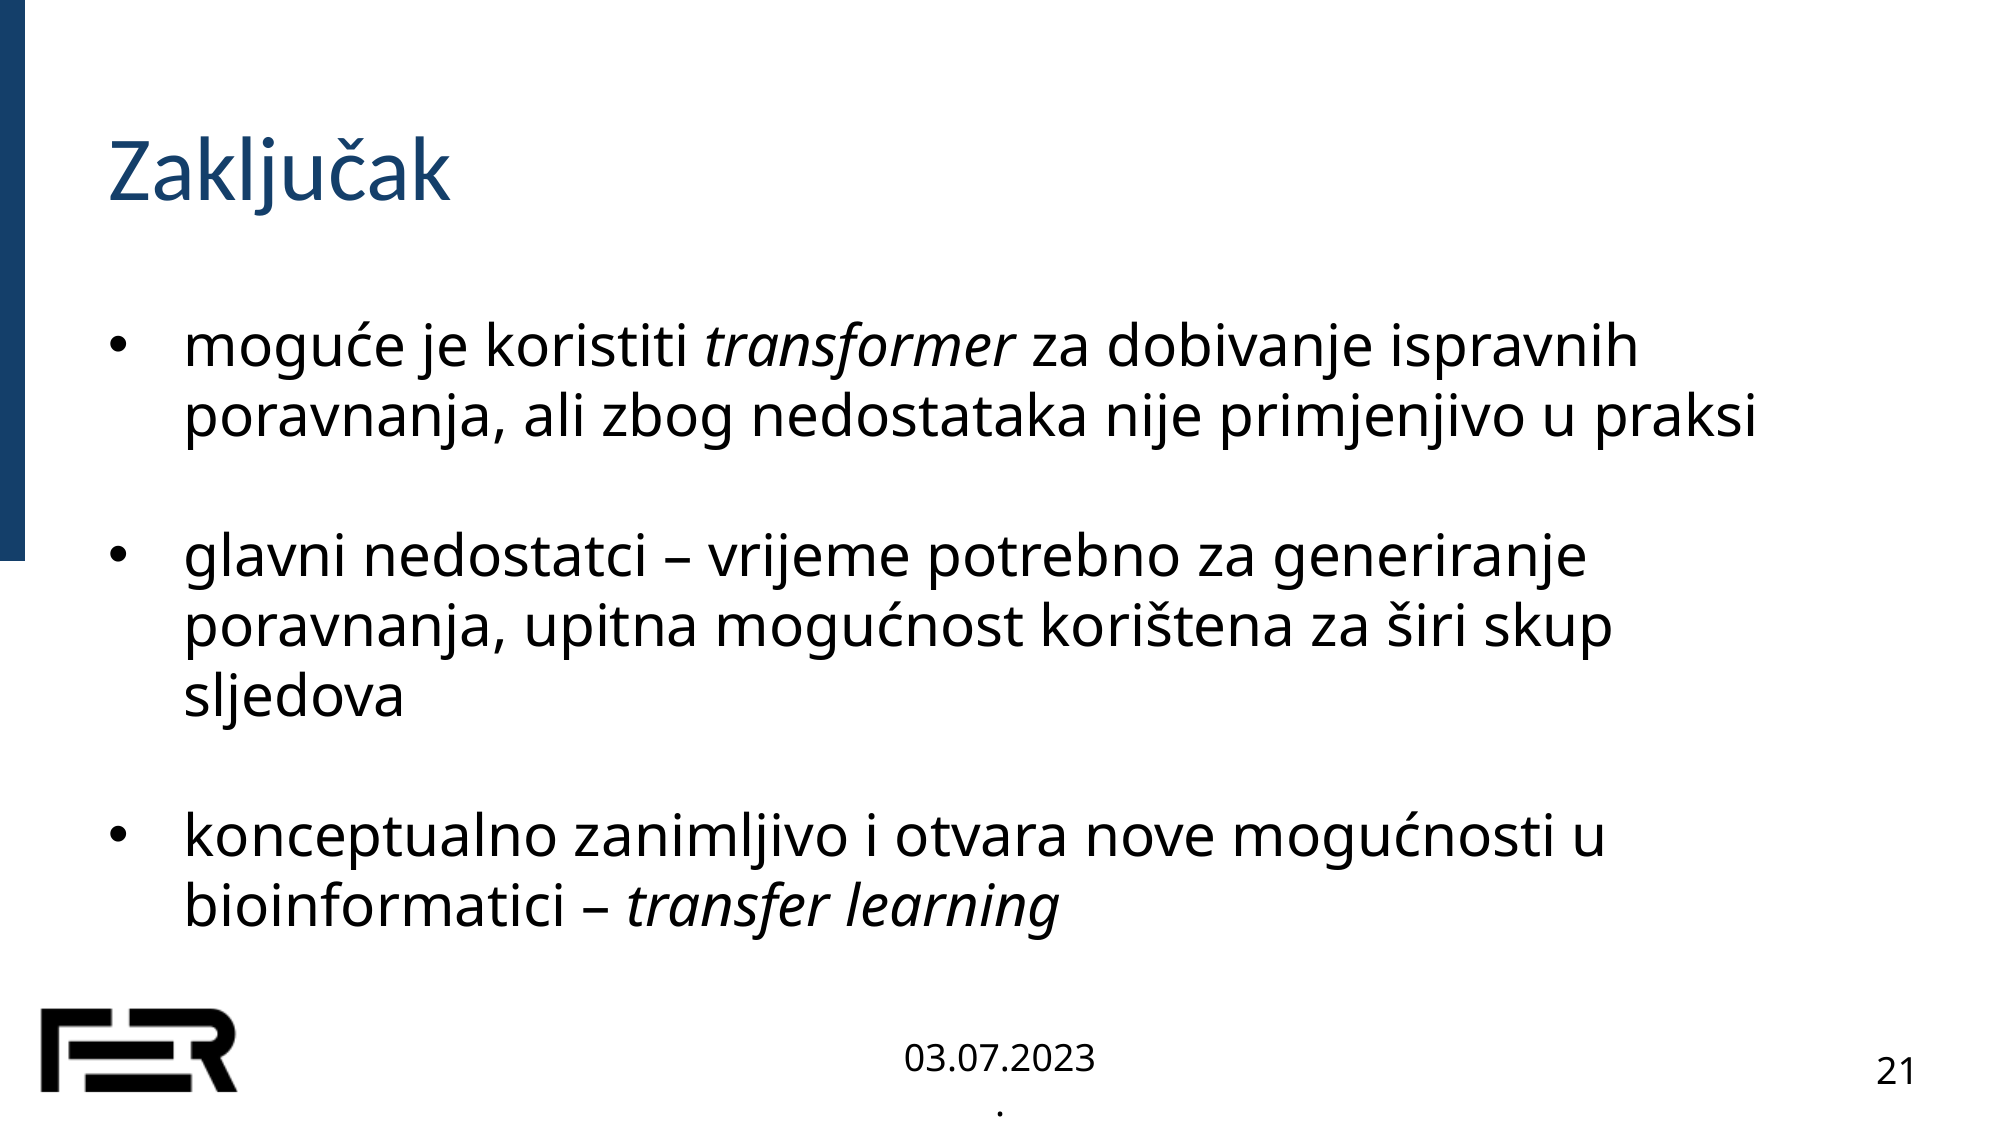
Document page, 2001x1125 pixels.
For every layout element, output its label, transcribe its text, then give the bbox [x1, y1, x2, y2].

text_box Zaključak [94, 113, 1800, 250]
text_box 03.07.2023. [885, 1026, 1115, 1097]
text_box moguće je koristiti transformer za dobivanje ispravnih poravnanja, ali zbog nedostataka nije primjenjivo u praksi glavni nedostatci – vrijeme potrebno za generiranje poravnanja, upitna mogućnost korištena za širi skup sljedova konceptualno zanimljivo i otvara nove mogućnosti u bioinformatici – transfer learning [94, 300, 1831, 946]
picture [39, 1007, 249, 1102]
slide_number 21 [1484, 1042, 1935, 1103]
